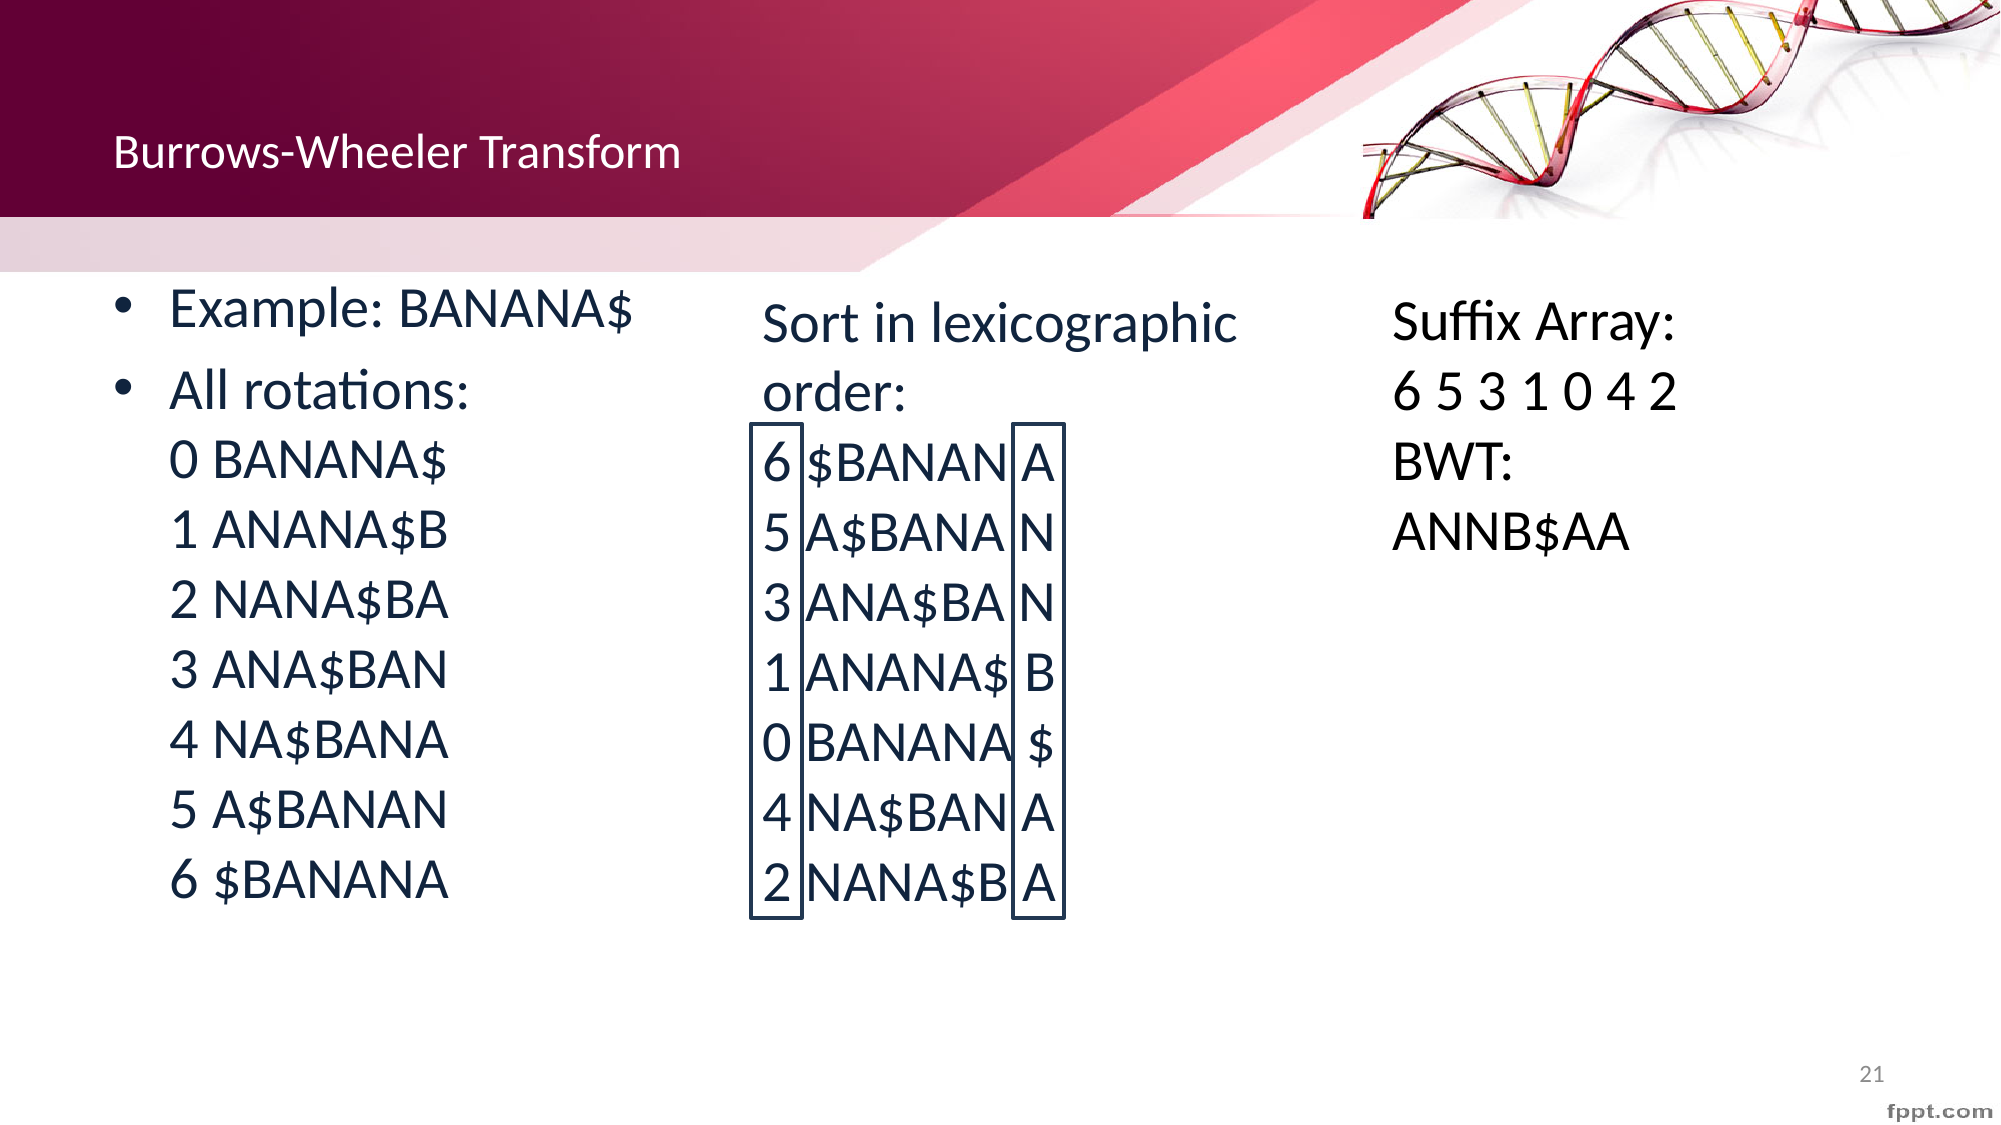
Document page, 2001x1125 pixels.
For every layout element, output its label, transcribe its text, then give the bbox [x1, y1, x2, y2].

text_box [1011, 422, 1066, 920]
text_box Sort in lexicographic order: 6 $BANAN A 5 A$BANA N 3 ANA$BA N 1 ANANA$ B 0 BANANA $ 4 NA$BAN A 2 NANA$B A [747, 276, 1369, 1092]
text_box [749, 422, 804, 920]
slide_number 21 [1433, 1042, 1900, 1103]
text_box Suffix Array: 6 5 3 1 0 4 2 BWT: ANNB$AA [1377, 274, 1873, 570]
title Burrows-Wheeler Transform [98, 111, 1899, 187]
picture [0, 0, 2001, 1125]
list Example: BANANA$ All rotations: 0 BANANA$ 1 ANANA$B 2 NANA$BA 3 ANA$BAN 4 NA$BANA 5 A$BANAN 6 $BANANA [98, 261, 719, 1078]
